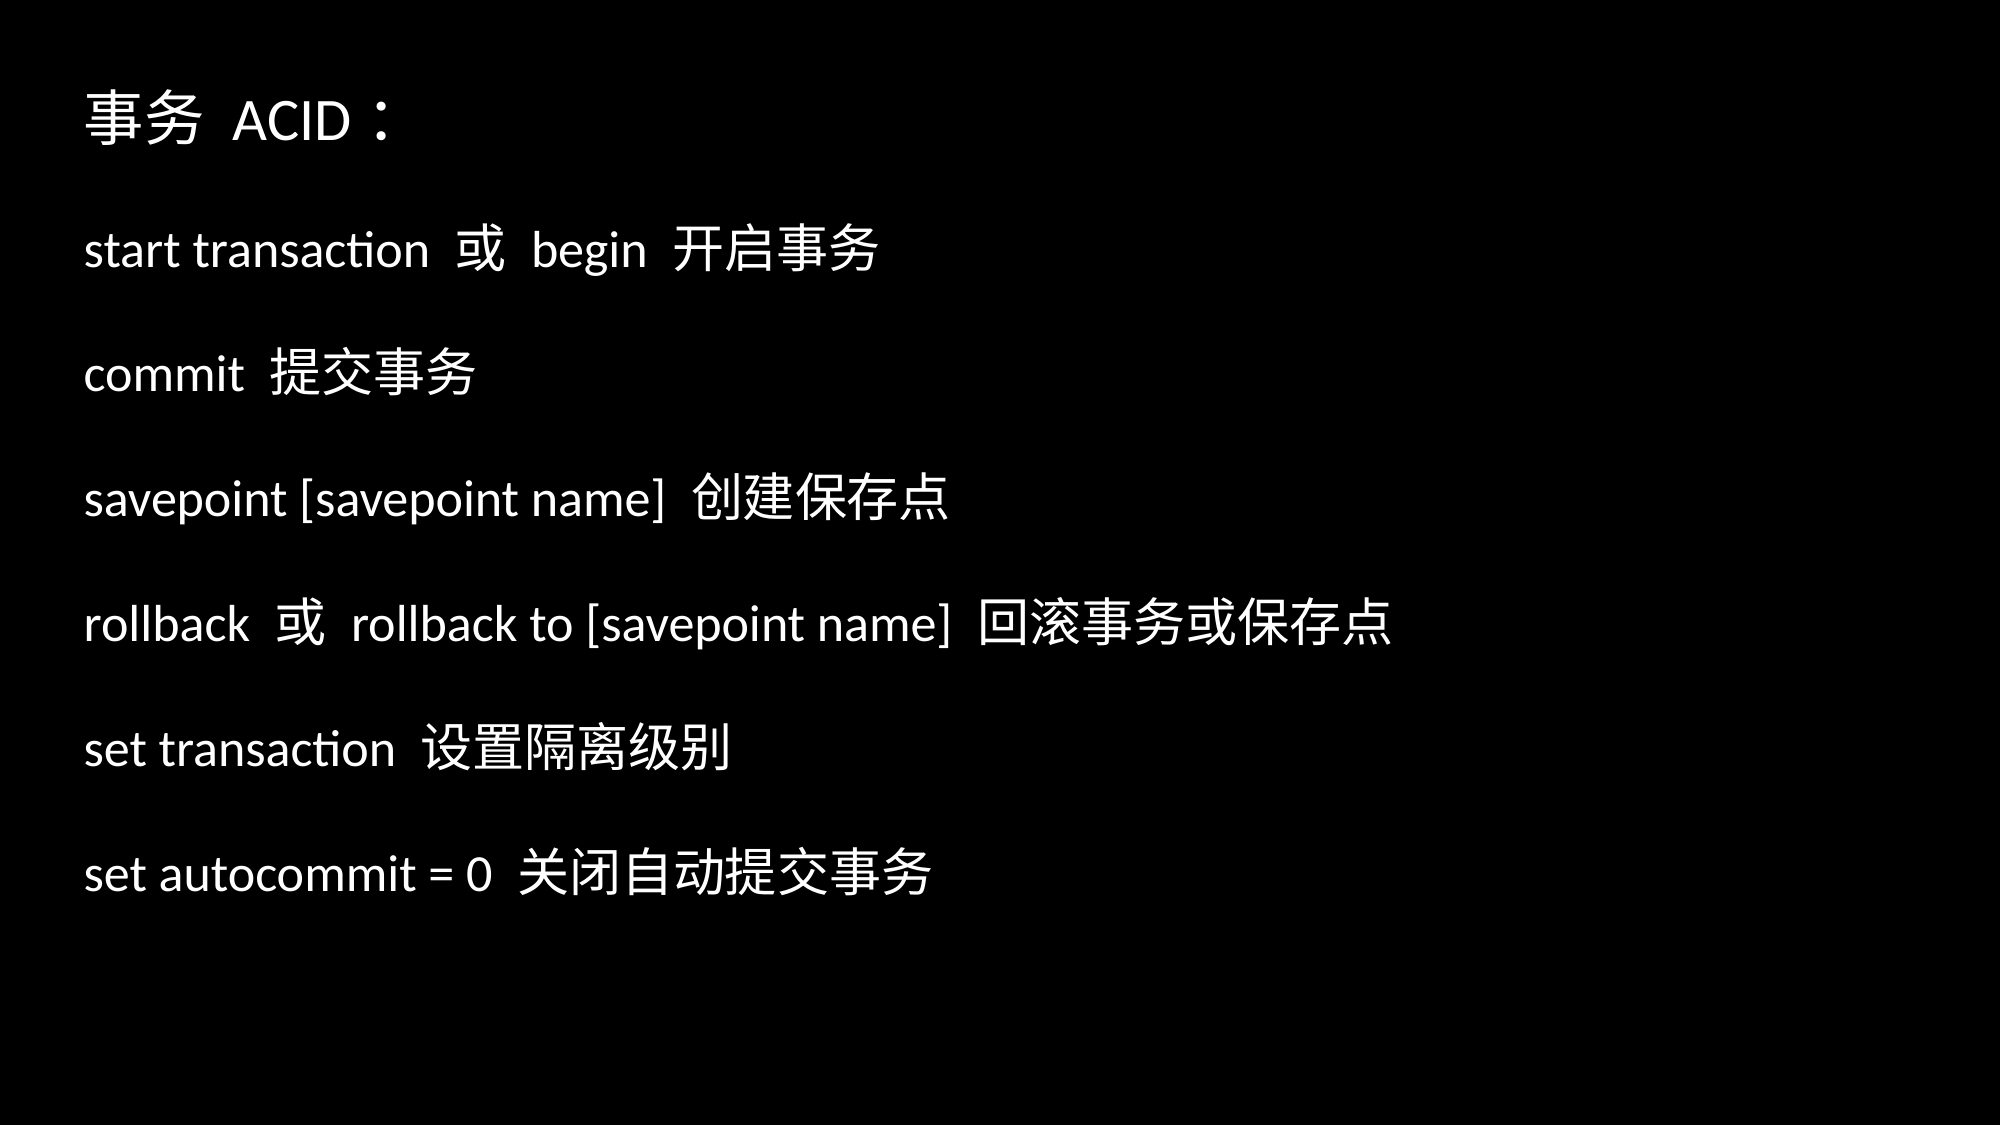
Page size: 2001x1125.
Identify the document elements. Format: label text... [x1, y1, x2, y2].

text_box 事务 ACID： start transaction 或 begin 开启事务 commit 提交事务 savepoint [savepoint name] 创建保存点 rollback 或 rollback to [savepoint name] 回滚事务或保存点 set transaction 设置隔离级别 set autocommit = 0 关闭自动提交事务 [69, 72, 1409, 910]
